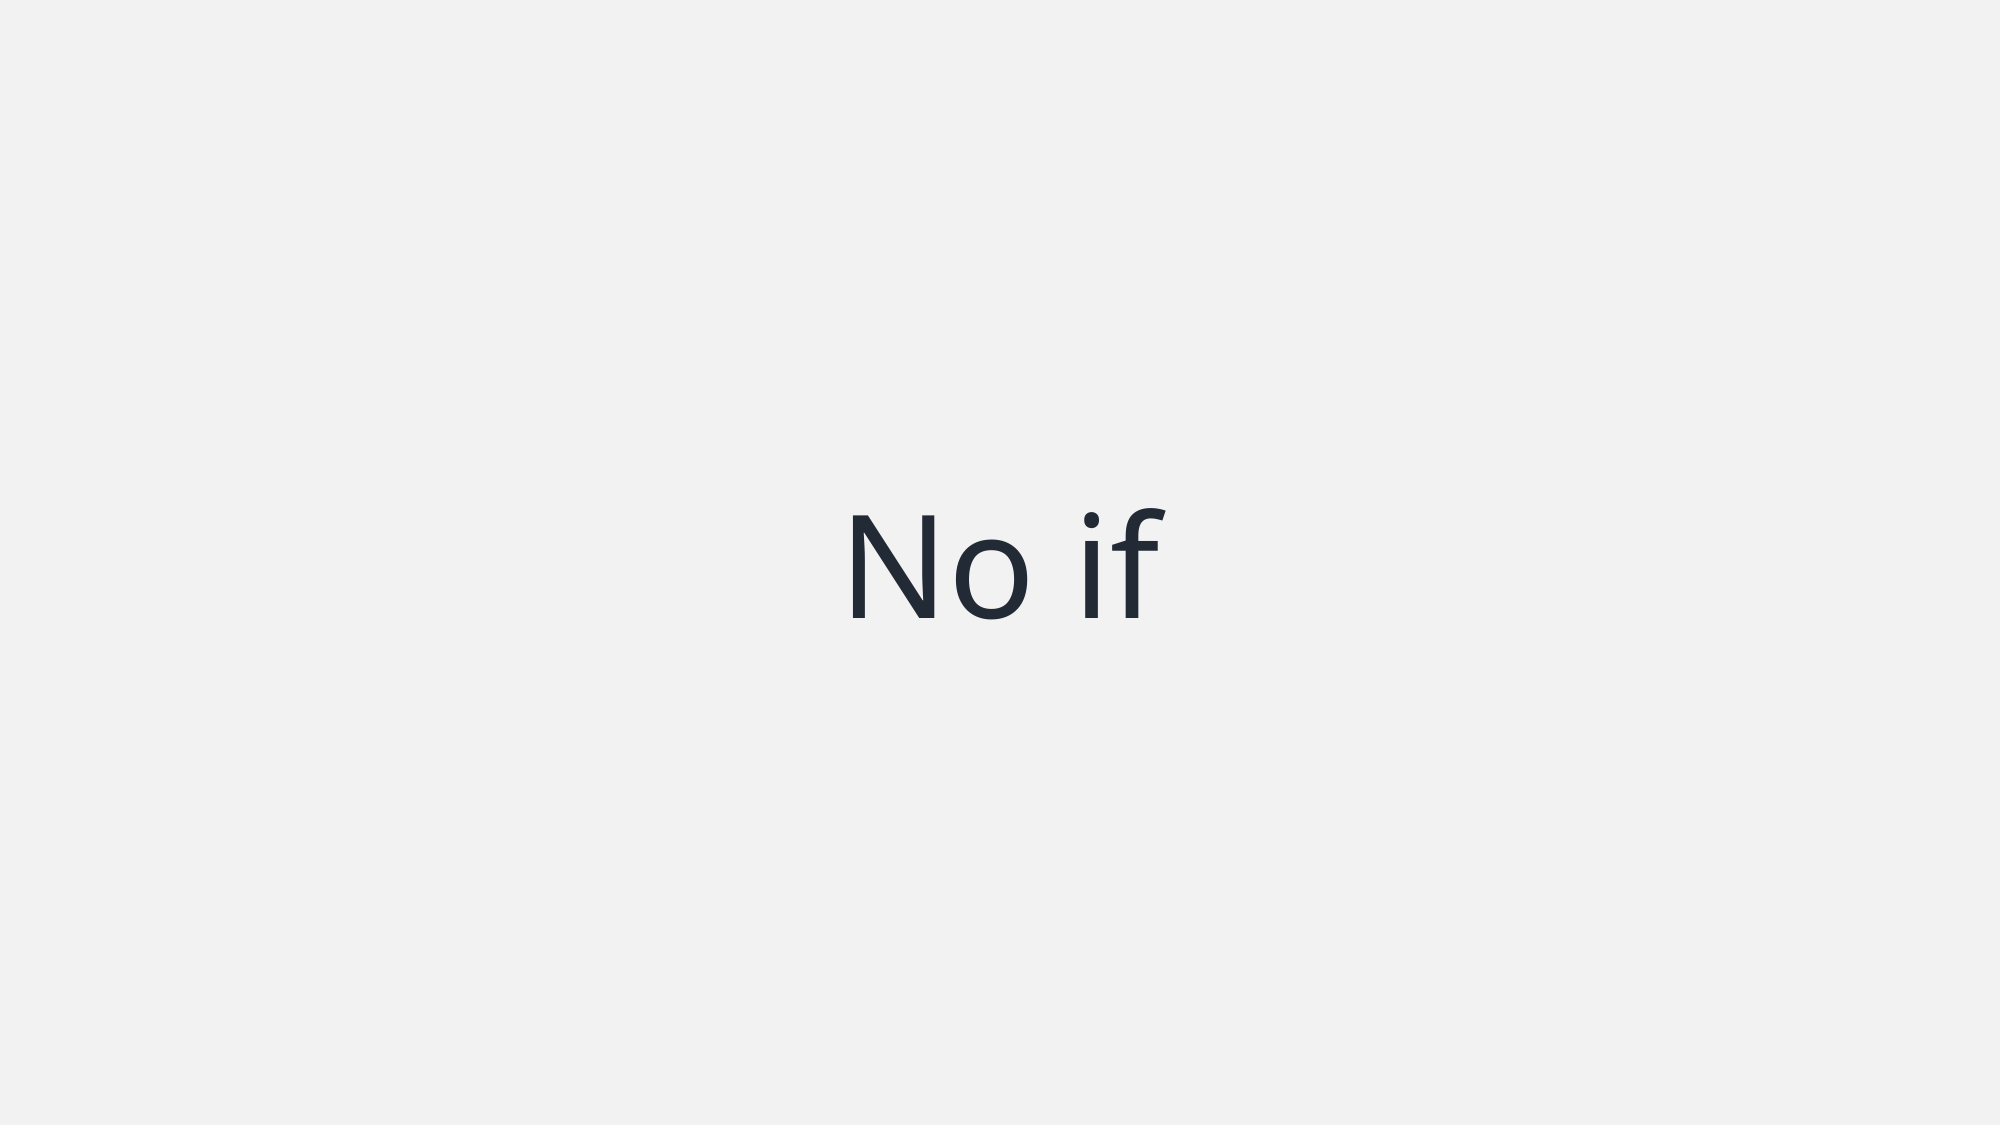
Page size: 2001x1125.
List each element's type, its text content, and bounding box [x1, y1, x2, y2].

text_box No if [825, 467, 1175, 655]
